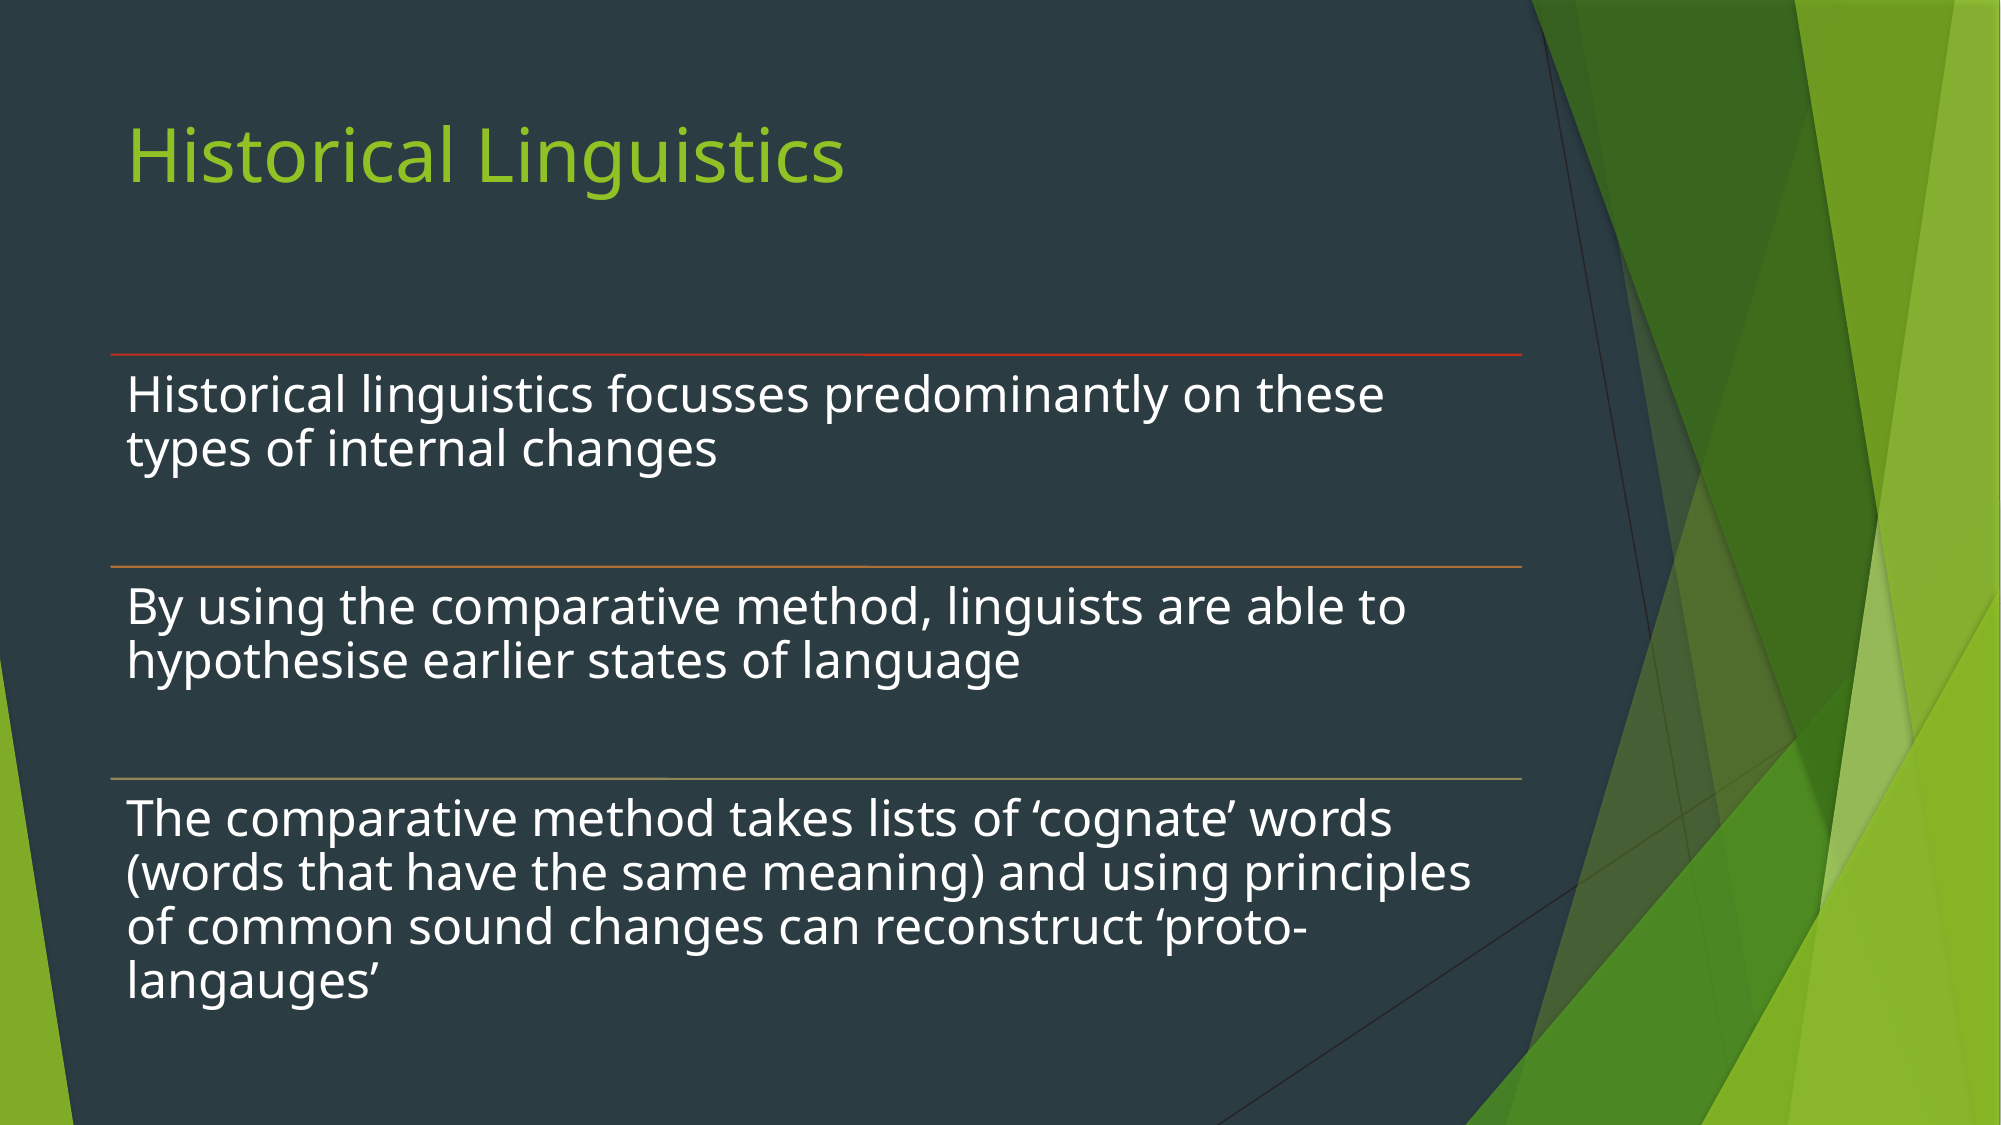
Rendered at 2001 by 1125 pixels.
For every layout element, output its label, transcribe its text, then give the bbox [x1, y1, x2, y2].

title Historical Linguistics [111, 99, 1522, 317]
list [110, 353, 1522, 992]
